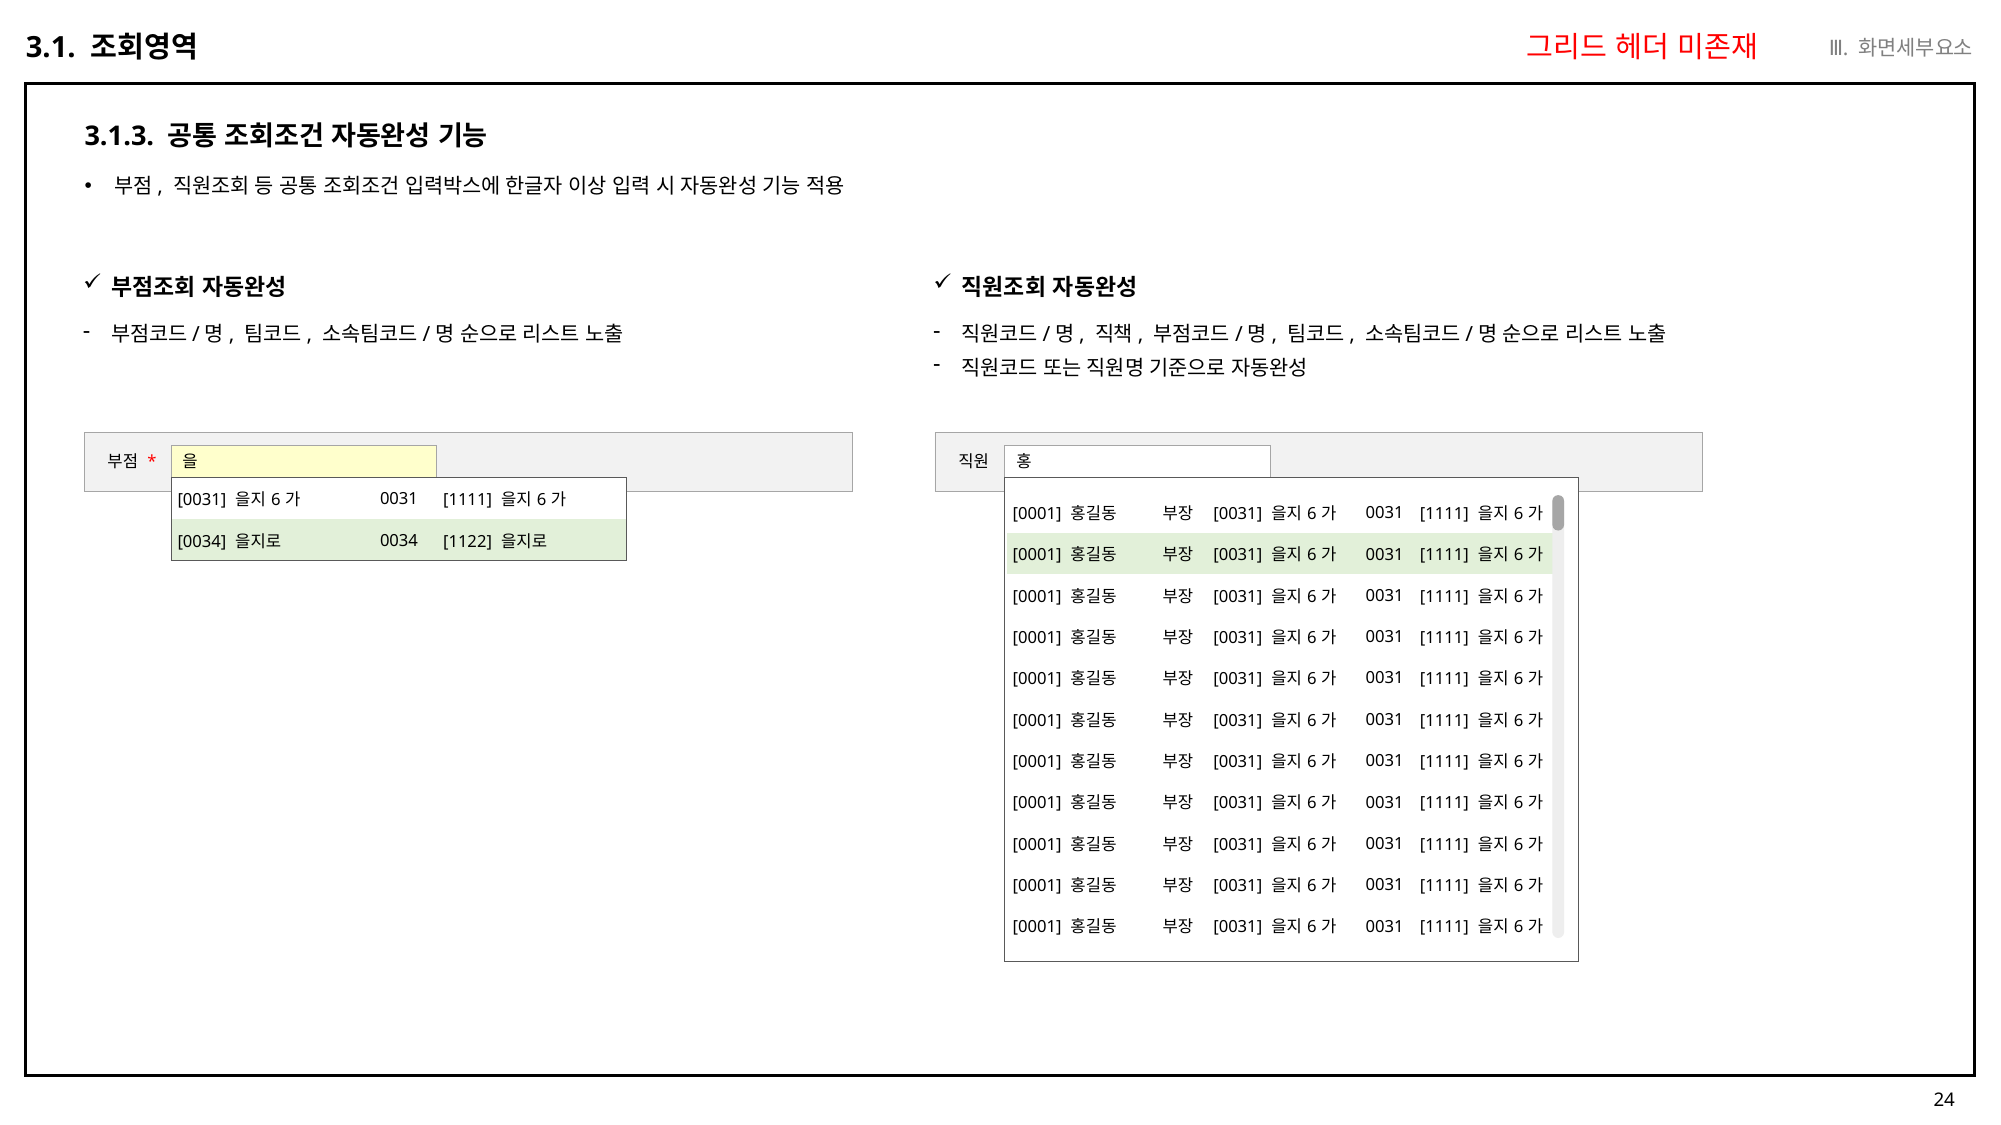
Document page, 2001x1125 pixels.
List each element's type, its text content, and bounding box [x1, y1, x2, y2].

table_cell 부장 [1148, 905, 1208, 946]
table_cell [0031] 을지6가 [1208, 698, 1355, 740]
table_cell [1111] 을지6가 [1414, 740, 1552, 781]
table_cell 부장 [1148, 740, 1208, 781]
table_header 0031 [1355, 492, 1414, 533]
table_cell [1111] 을지6가 [1414, 657, 1552, 698]
text_box [84, 431, 853, 492]
table_cell [0031] 을지6가 [1208, 657, 1355, 698]
table_header 부장 [1148, 492, 1208, 533]
table_cell [1111] 을지6가 [1414, 698, 1552, 740]
table_cell [0031] 을지6가 [1208, 574, 1355, 616]
table_cell 0031 [1355, 864, 1414, 905]
text_box 직원코드/명, 직책, 부점코드/명, 팀코드, 소속팀코드/명 순으로 리스트 노출 직원코드 또는 직원명 기준으로 자동완성 [918, 313, 1705, 412]
table_cell 0031 [1355, 781, 1414, 822]
table_cell [0001] 홍길동 [1007, 822, 1148, 864]
table_cell 부장 [1148, 616, 1208, 657]
table_cell 0031 [1355, 740, 1414, 781]
text_box [934, 431, 1704, 492]
table_cell [0031] 을지6가 [1208, 822, 1355, 864]
table_cell [0001] 홍길동 [1007, 574, 1148, 616]
table_cell 부장 [1148, 781, 1208, 822]
text_box Ⅲ. 화면세부요소 [1728, 19, 1988, 76]
table_cell [1111] 을지6가 [1414, 616, 1552, 657]
table_cell 0031 [1355, 698, 1414, 740]
table_cell [0001] 홍길동 [1007, 740, 1148, 781]
text_box 을 [170, 445, 438, 476]
table_cell 0031 [1355, 822, 1414, 864]
text_box 3.1. 조회영역 [10, 20, 214, 71]
text_box 직원조회 자동완성 [918, 265, 1260, 308]
table_cell 부장 [1148, 533, 1208, 574]
table_cell [1111] 을지6가 [1414, 822, 1552, 864]
table_cell [1111] 을지6가 [1414, 781, 1552, 822]
table_cell [1111] 을지6가 [1414, 905, 1562, 946]
text_box 그리드 헤더 미존재 [1511, 20, 1774, 71]
table_header [1111] 을지6가 [1414, 492, 1562, 533]
table_cell 0031 [1355, 905, 1414, 946]
text_box 부점코드/명, 팀코드, 소속팀코드/명 순으로 리스트 노출 [68, 313, 855, 379]
table_cell [0001] 홍길동 [1007, 657, 1148, 698]
table_header [0001] 홍길동 [1007, 492, 1148, 533]
table_cell 부장 [1148, 822, 1208, 864]
text_box 부점 * [107, 450, 173, 471]
text_box 부점조회 자동완성 [68, 265, 410, 308]
table_cell 부장 [1148, 698, 1208, 740]
table_cell [0001] 홍길동 [1007, 864, 1148, 905]
text_box 부점, 직원조회 등 공통 조회조건 입력박스에 한글자 이상 입력 시 자동완성 기능 적용 [84, 173, 1668, 199]
table_cell [0001] 홍길동 [1007, 781, 1148, 822]
table_cell 0031 [1355, 533, 1414, 574]
table_cell [0001] 홍길동 [1007, 698, 1148, 740]
table_cell 부장 [1148, 574, 1208, 616]
text_box [170, 476, 628, 562]
table_cell [0031] 을지6가 [1208, 533, 1355, 574]
table_cell 0031 [1355, 616, 1414, 657]
table_cell [0031] 을지6가 [1208, 781, 1355, 822]
table_cell [1111] 을지6가 [1414, 533, 1552, 574]
table_cell [0031] 을지6가 [1208, 864, 1355, 905]
text_box 홍 [1004, 445, 1271, 476]
table_cell [0031] 을지6가 [1208, 740, 1355, 781]
table_cell 부장 [1148, 657, 1208, 698]
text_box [1552, 495, 1565, 939]
text_box 직원 [958, 450, 1024, 471]
text_box 3.1.3. 공통 조회조건 자동완성 기능 [84, 102, 1560, 152]
table_cell [0031] 을지6가 [1208, 616, 1355, 657]
table_cell [0001] 홍길동 [1007, 616, 1148, 657]
table_cell [1111] 을지6가 [1414, 574, 1552, 616]
table_cell [0001] 홍길동 [1007, 533, 1148, 574]
table_cell [1111] 을지6가 [1414, 864, 1552, 905]
table_cell 0031 [1355, 657, 1414, 698]
table_header [0031] 을지6가 [1208, 492, 1355, 533]
table_cell 부장 [1148, 864, 1208, 905]
table_cell [0031] 을지6가 [1208, 905, 1355, 946]
table_cell 0031 [1355, 574, 1414, 616]
text_box [1004, 476, 1580, 962]
table_cell [0001] 홍길동 [1007, 905, 1148, 946]
